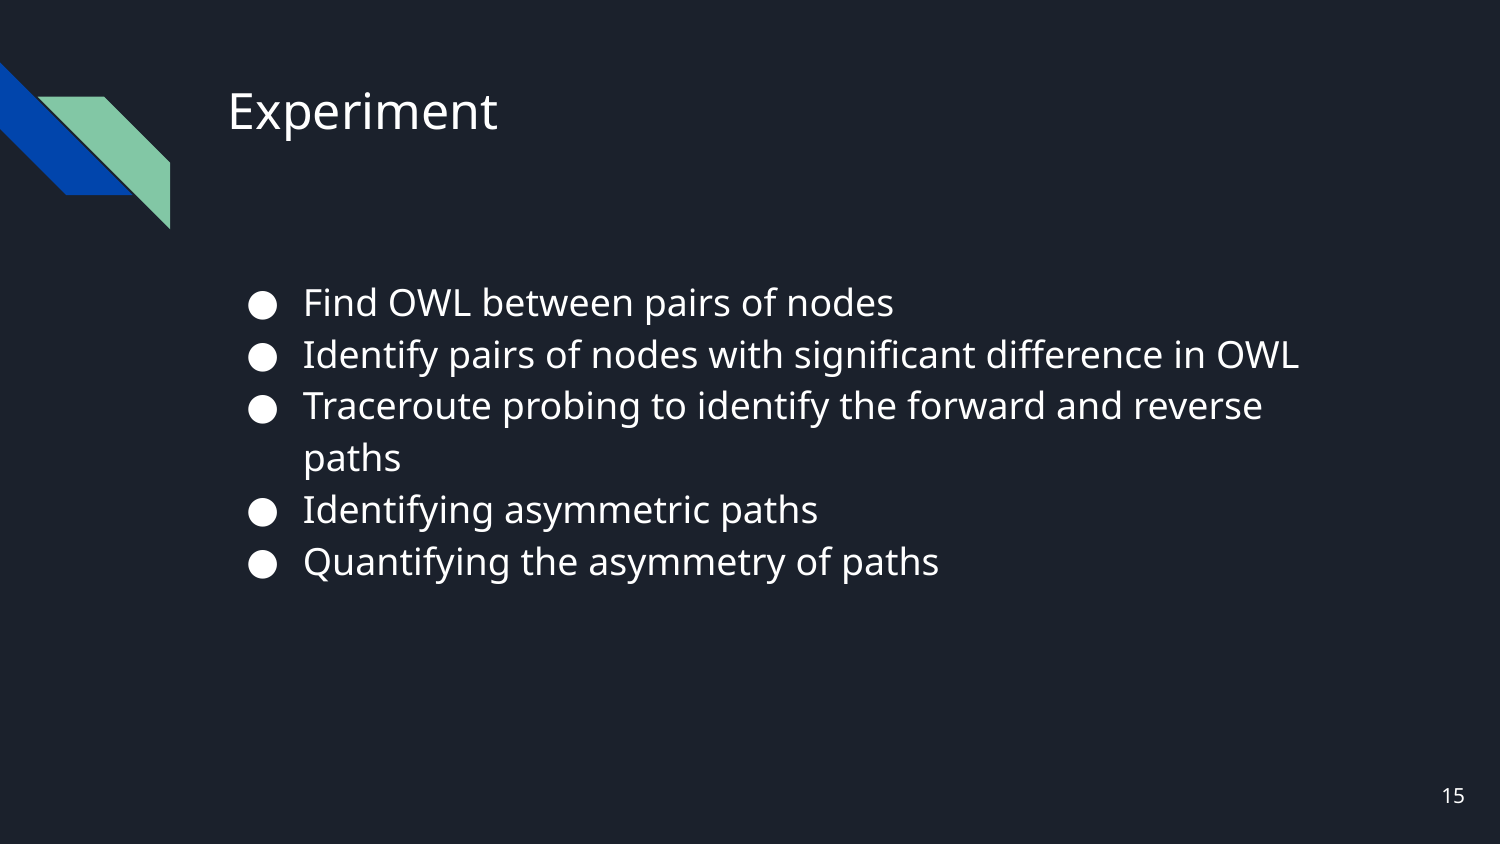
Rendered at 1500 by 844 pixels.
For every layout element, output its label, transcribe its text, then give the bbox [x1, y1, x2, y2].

list Find OWL between pairs of nodes Identify pairs of nodes with significant difference in OWL Traceroute probing to identify the forward and reverse paths Identifying asymmetric paths Quantifying the asymmetry of paths [212, 257, 1368, 735]
title Experiment [212, 64, 1368, 215]
slide_number ‹#› [1389, 764, 1480, 830]
